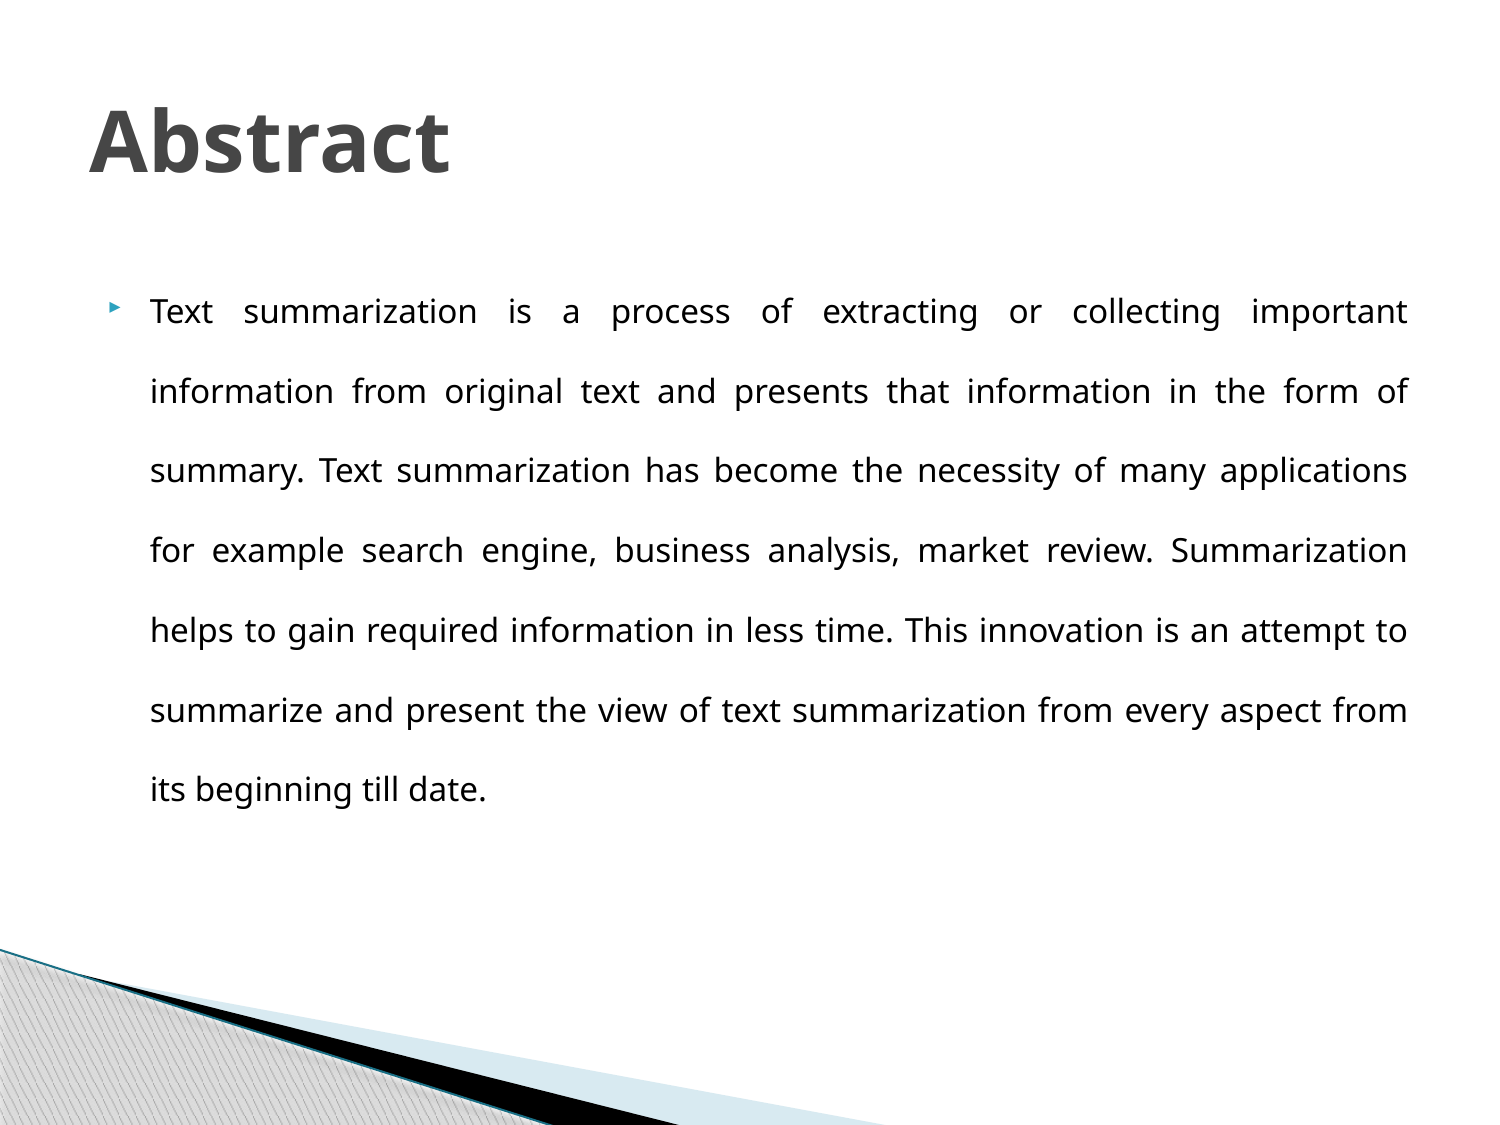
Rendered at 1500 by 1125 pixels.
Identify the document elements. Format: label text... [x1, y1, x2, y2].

title Abstract [75, 45, 1425, 233]
list Text summarization is a process of extracting or collecting important information from original text and presents that information in the form of summary. Text summarization has become the necessity of many applications for example search engine, business analysis, market review. Summarization helps to gain required information in less time. This innovation is an attempt to summarize and present the view of text summarization from every aspect from its beginning till date. [75, 243, 1425, 986]
